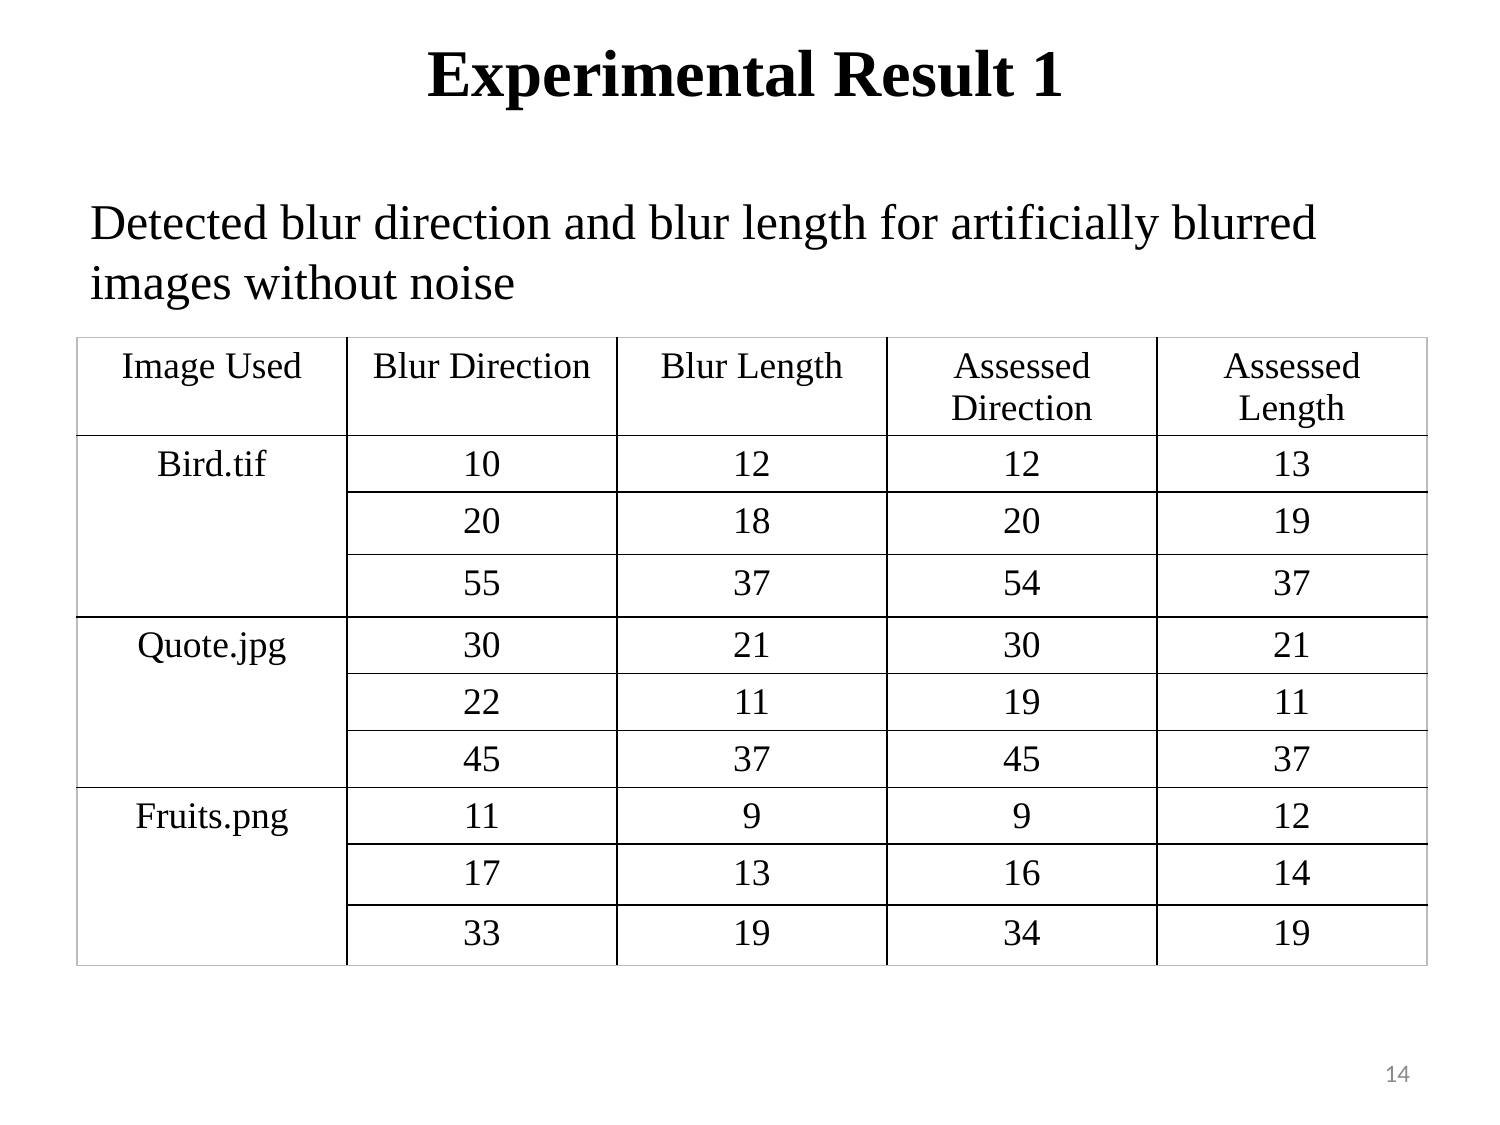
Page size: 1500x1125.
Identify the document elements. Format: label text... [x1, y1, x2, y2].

table_cell 45 [348, 731, 616, 787]
table_cell 21 [618, 618, 886, 673]
table_cell 9 [618, 788, 886, 843]
table_cell 13 [1158, 436, 1426, 491]
table_cell 30 [348, 618, 616, 673]
table_cell 21 [1158, 618, 1426, 673]
table_cell 20 [888, 493, 1156, 554]
table_cell 11 [618, 674, 886, 730]
table_cell 22 [348, 674, 616, 730]
table_cell 55 [348, 555, 616, 616]
table_cell 13 [618, 845, 886, 904]
table_cell 54 [888, 555, 1156, 616]
table_header Assessed Length [1158, 338, 1426, 435]
table_cell 12 [1158, 788, 1426, 843]
table_cell 17 [348, 845, 616, 904]
table_cell 12 [618, 436, 886, 491]
table_cell 11 [1158, 674, 1426, 730]
table_cell 45 [888, 731, 1156, 787]
table_header Image Used [78, 338, 346, 435]
table_cell 19 [1158, 493, 1426, 554]
table_cell 12 [888, 436, 1156, 491]
table_header Blur Direction [348, 338, 616, 435]
table_cell 10 [348, 436, 616, 491]
table_cell 9 [888, 788, 1156, 843]
table_header Assessed Direction [888, 338, 1156, 435]
table_cell 20 [348, 493, 616, 554]
table_cell 37 [618, 731, 886, 787]
table_cell 37 [1158, 555, 1426, 616]
table_cell 16 [888, 845, 1156, 904]
table_cell 18 [618, 493, 886, 554]
table_cell 37 [1158, 731, 1426, 787]
table_cell 19 [618, 906, 886, 965]
table_cell 11 [348, 788, 616, 843]
table_header Blur Length [618, 338, 886, 435]
table_cell 14 [1158, 845, 1426, 904]
table_cell 37 [618, 555, 886, 616]
table_cell Fruits.png [78, 788, 346, 965]
table_cell Quote.jpg [78, 618, 346, 787]
table_cell 30 [888, 618, 1156, 673]
table_cell 34 [888, 906, 1156, 965]
title Experimental Result 1 Detected blur direction and blur length for artificially blurred images without noise [75, 75, 1425, 325]
table_cell 33 [348, 906, 616, 965]
slide_number 14 [1074, 1042, 1425, 1103]
table_cell 19 [888, 674, 1156, 730]
table_cell 19 [1158, 906, 1426, 965]
table_cell Bird.tif [78, 436, 346, 616]
